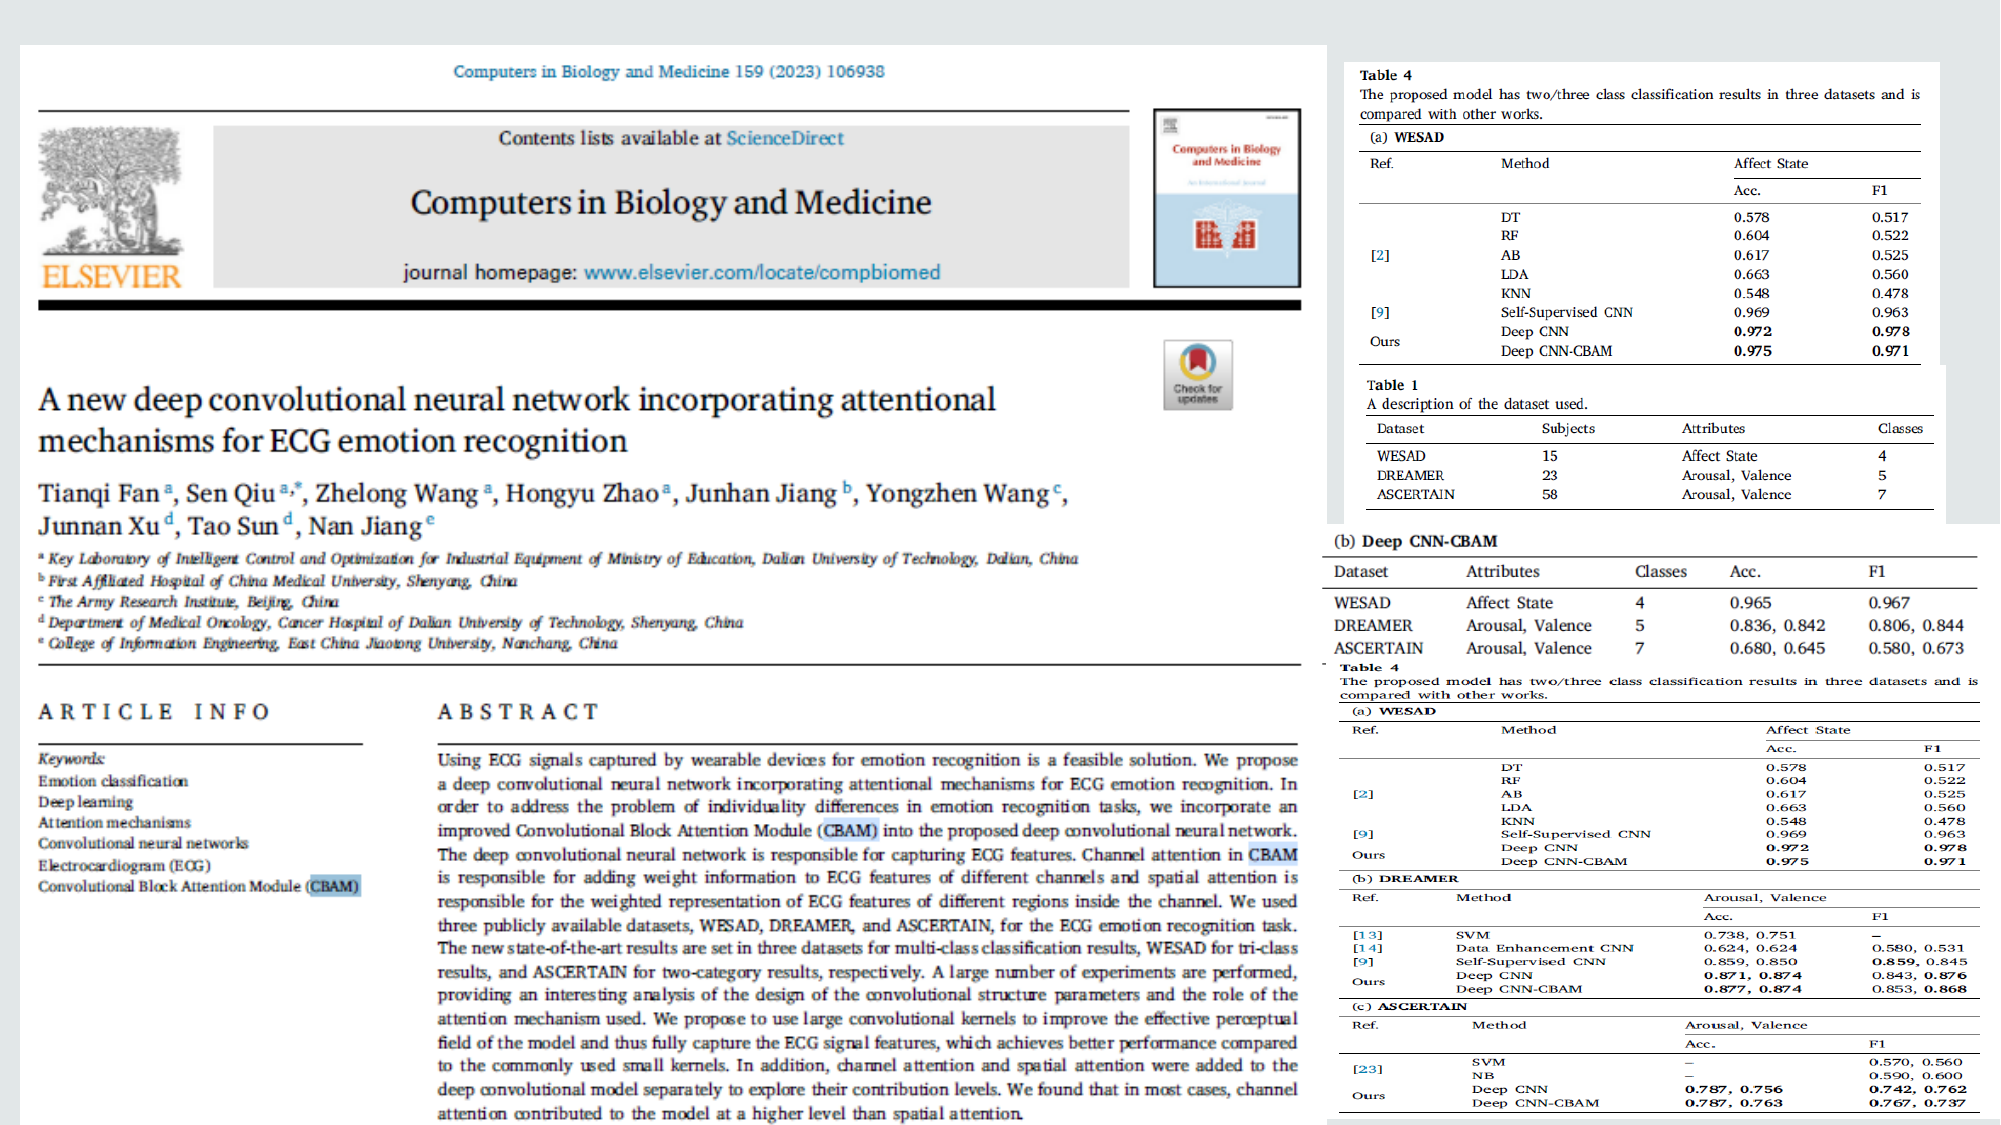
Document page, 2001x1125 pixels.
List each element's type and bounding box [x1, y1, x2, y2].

picture [1318, 62, 2000, 1119]
list [20, 45, 1327, 1125]
